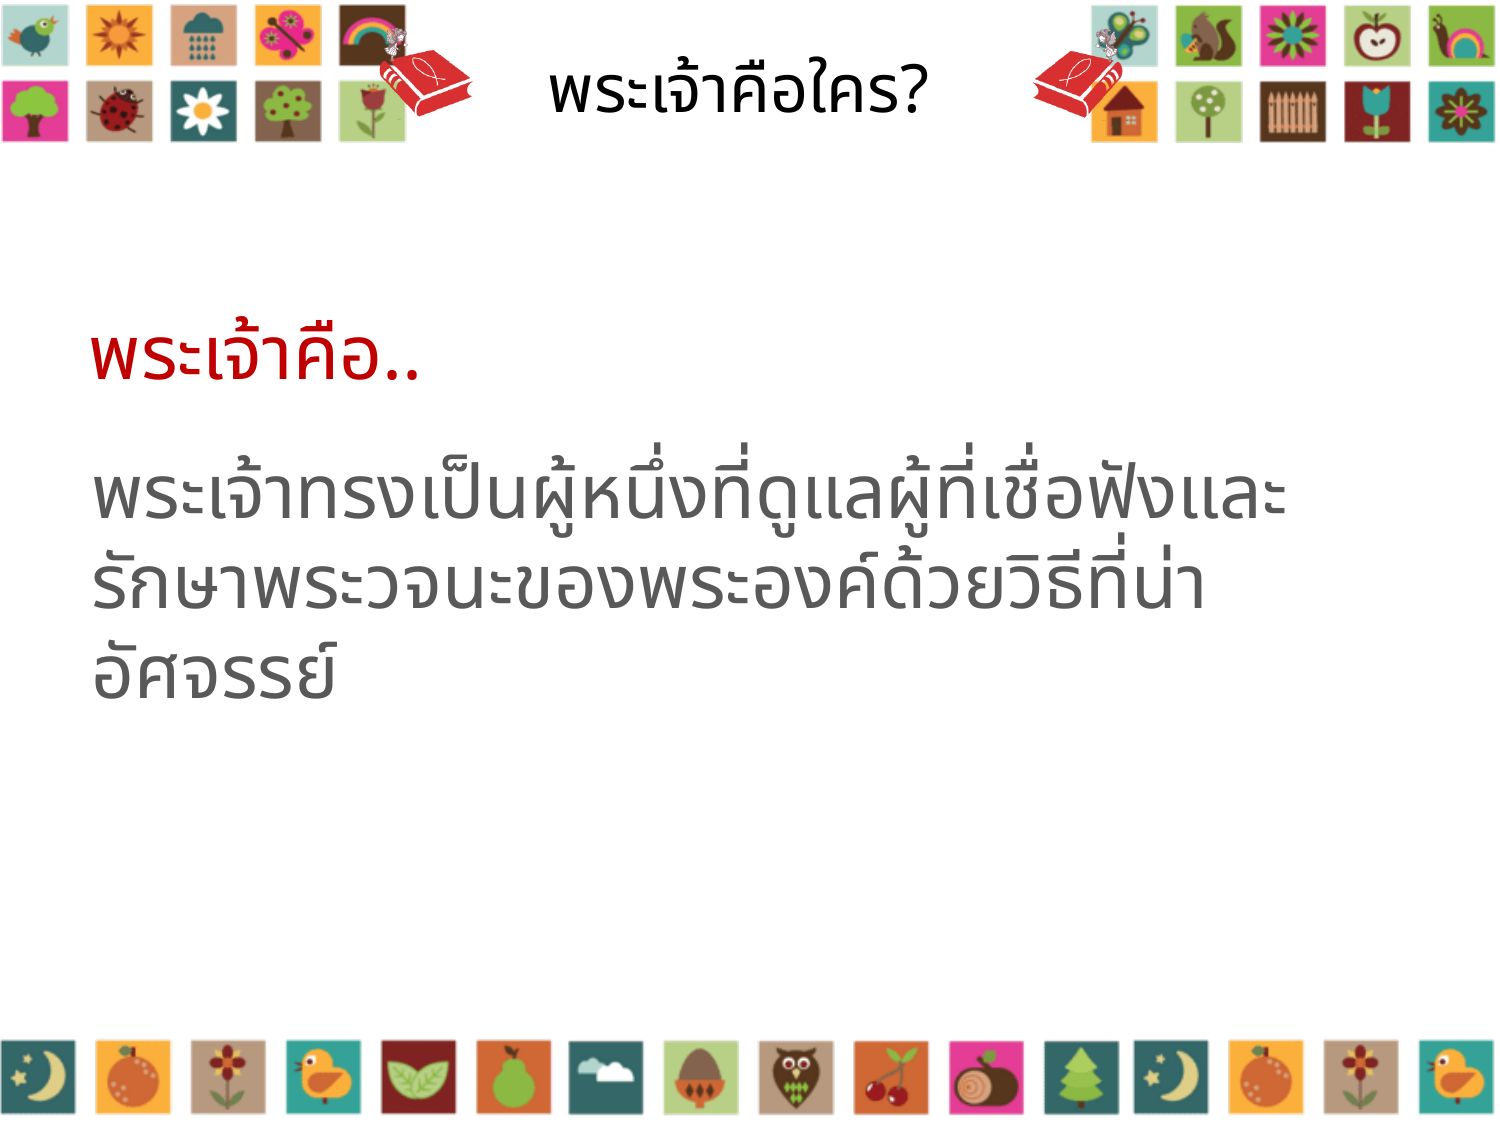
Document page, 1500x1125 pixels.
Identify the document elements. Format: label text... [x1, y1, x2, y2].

picture [0, 3, 505, 150]
text_box พระเจ้าคือใคร? [425, 38, 1078, 133]
text_box พระเจ้าทรงเป็นผู้หนึ่งที่ดูแลผู้ที่เชื่อฟังและรักษาพระวจนะของพระองค์ด้วยวิธีที่น่าอัศจรรย์ [76, 436, 1436, 722]
picture [1000, 3, 1500, 150]
text_box พระเจ้าคือ.. [74, 296, 1421, 402]
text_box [0, 1028, 1500, 1118]
